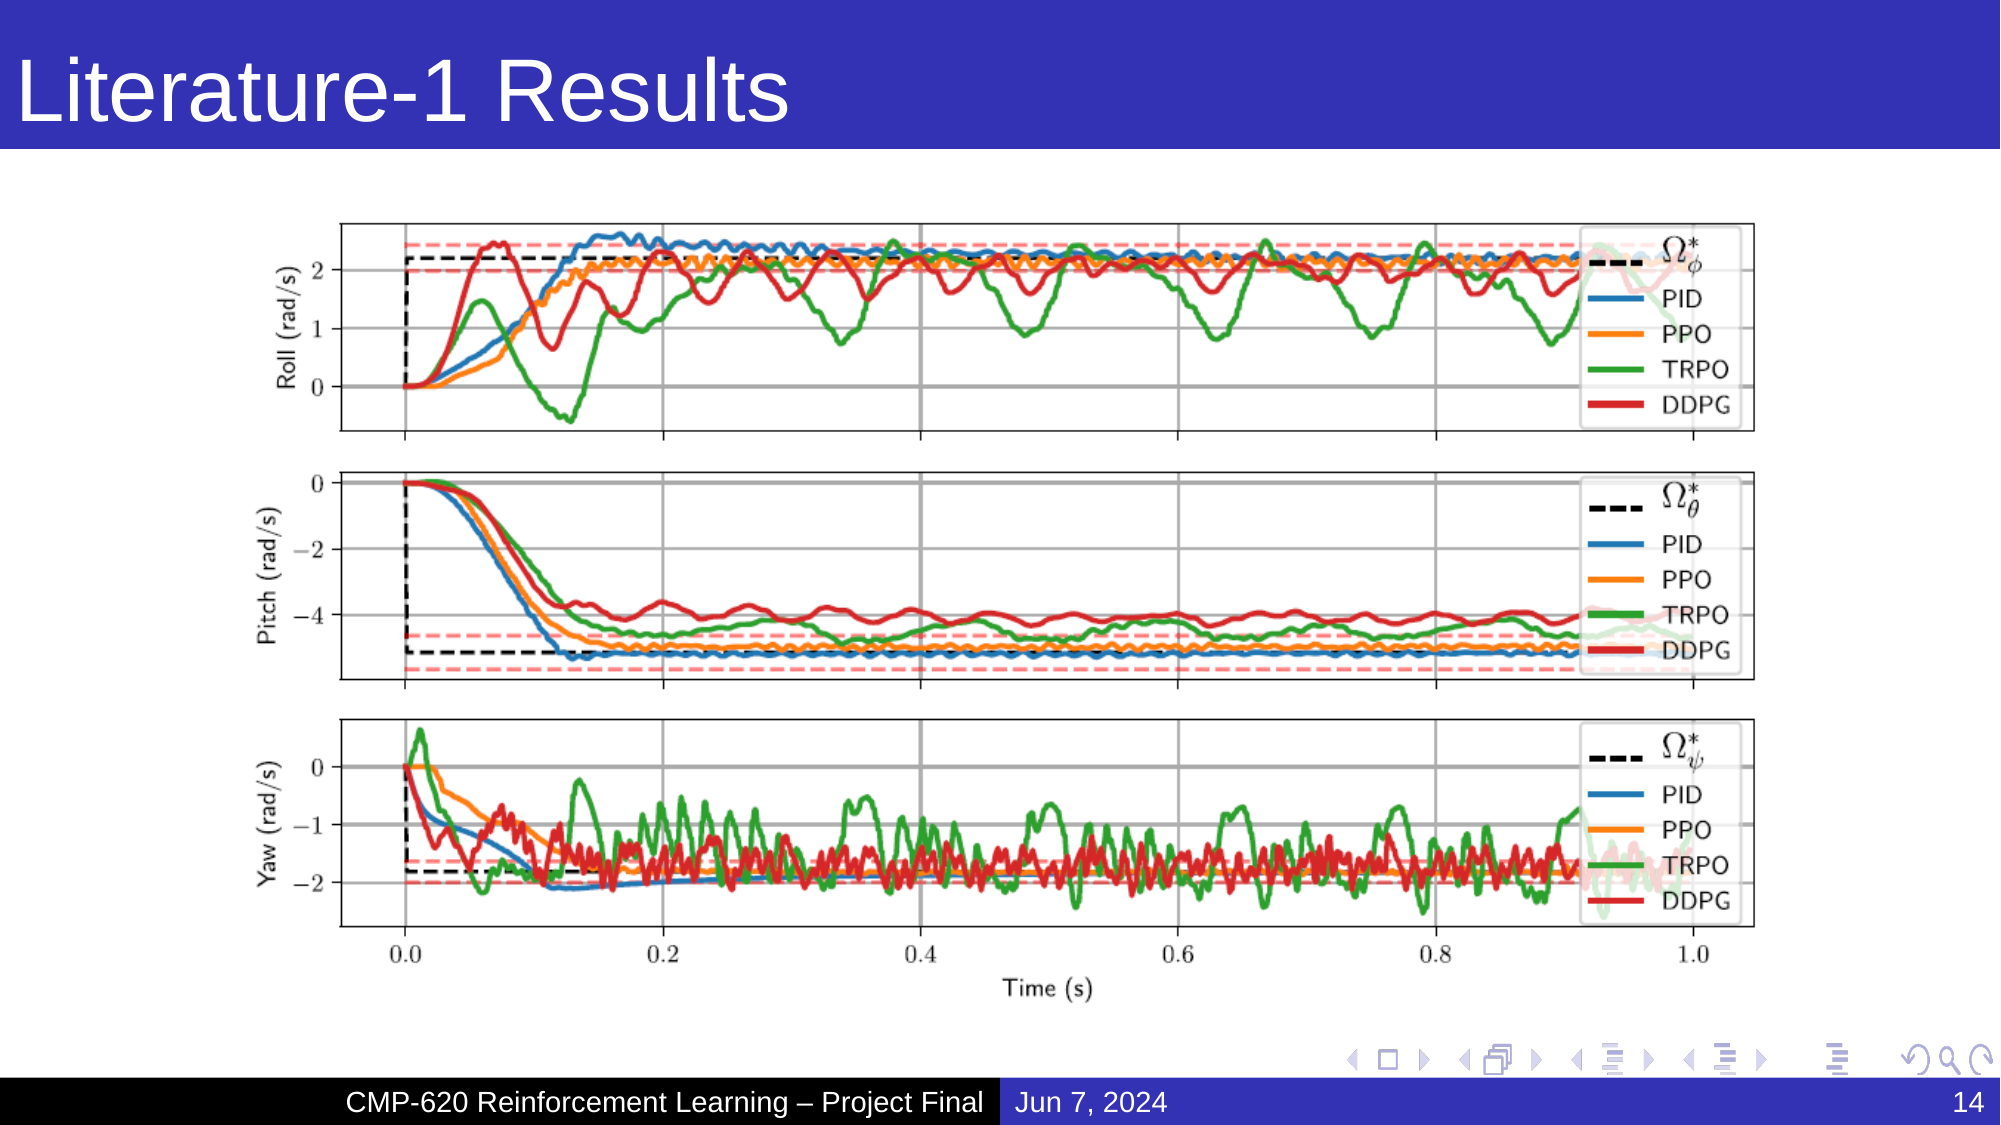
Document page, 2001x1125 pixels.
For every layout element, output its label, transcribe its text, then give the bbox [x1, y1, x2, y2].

picture [208, 169, 1792, 1010]
text_box [175, 197, 1824, 1031]
title Literature-1 Results [0, 0, 2000, 149]
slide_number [1000, 1077, 1449, 1125]
slide_number 14 [1449, 1077, 2000, 1125]
picture [1345, 1038, 1993, 1075]
footer CMP-620 Reinforcement Learning – Project Final [0, 1077, 1000, 1125]
